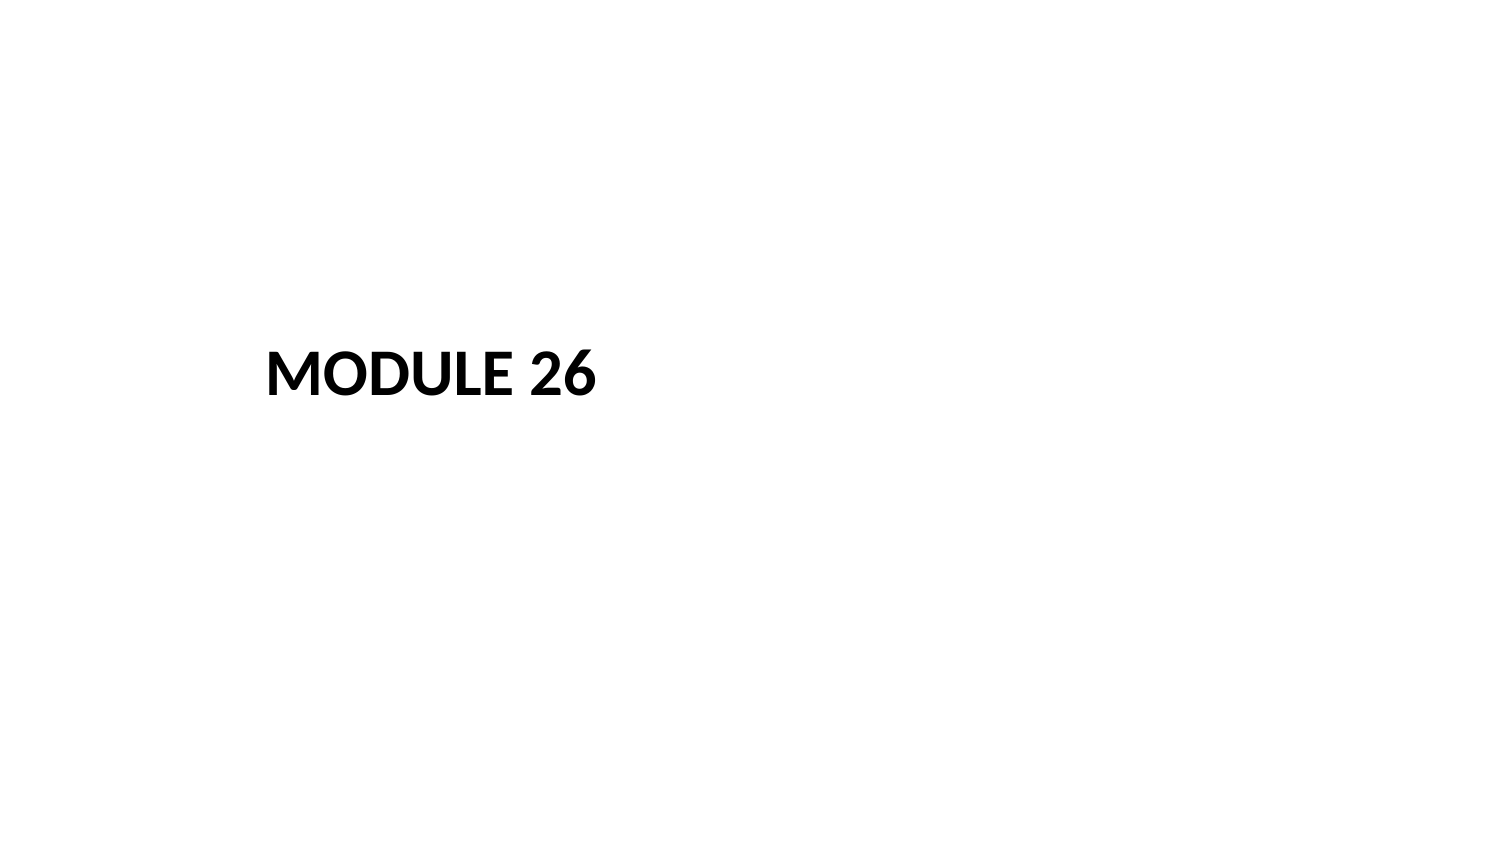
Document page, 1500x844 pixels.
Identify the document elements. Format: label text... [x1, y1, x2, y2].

text_box MODULE 26 [249, 321, 875, 417]
